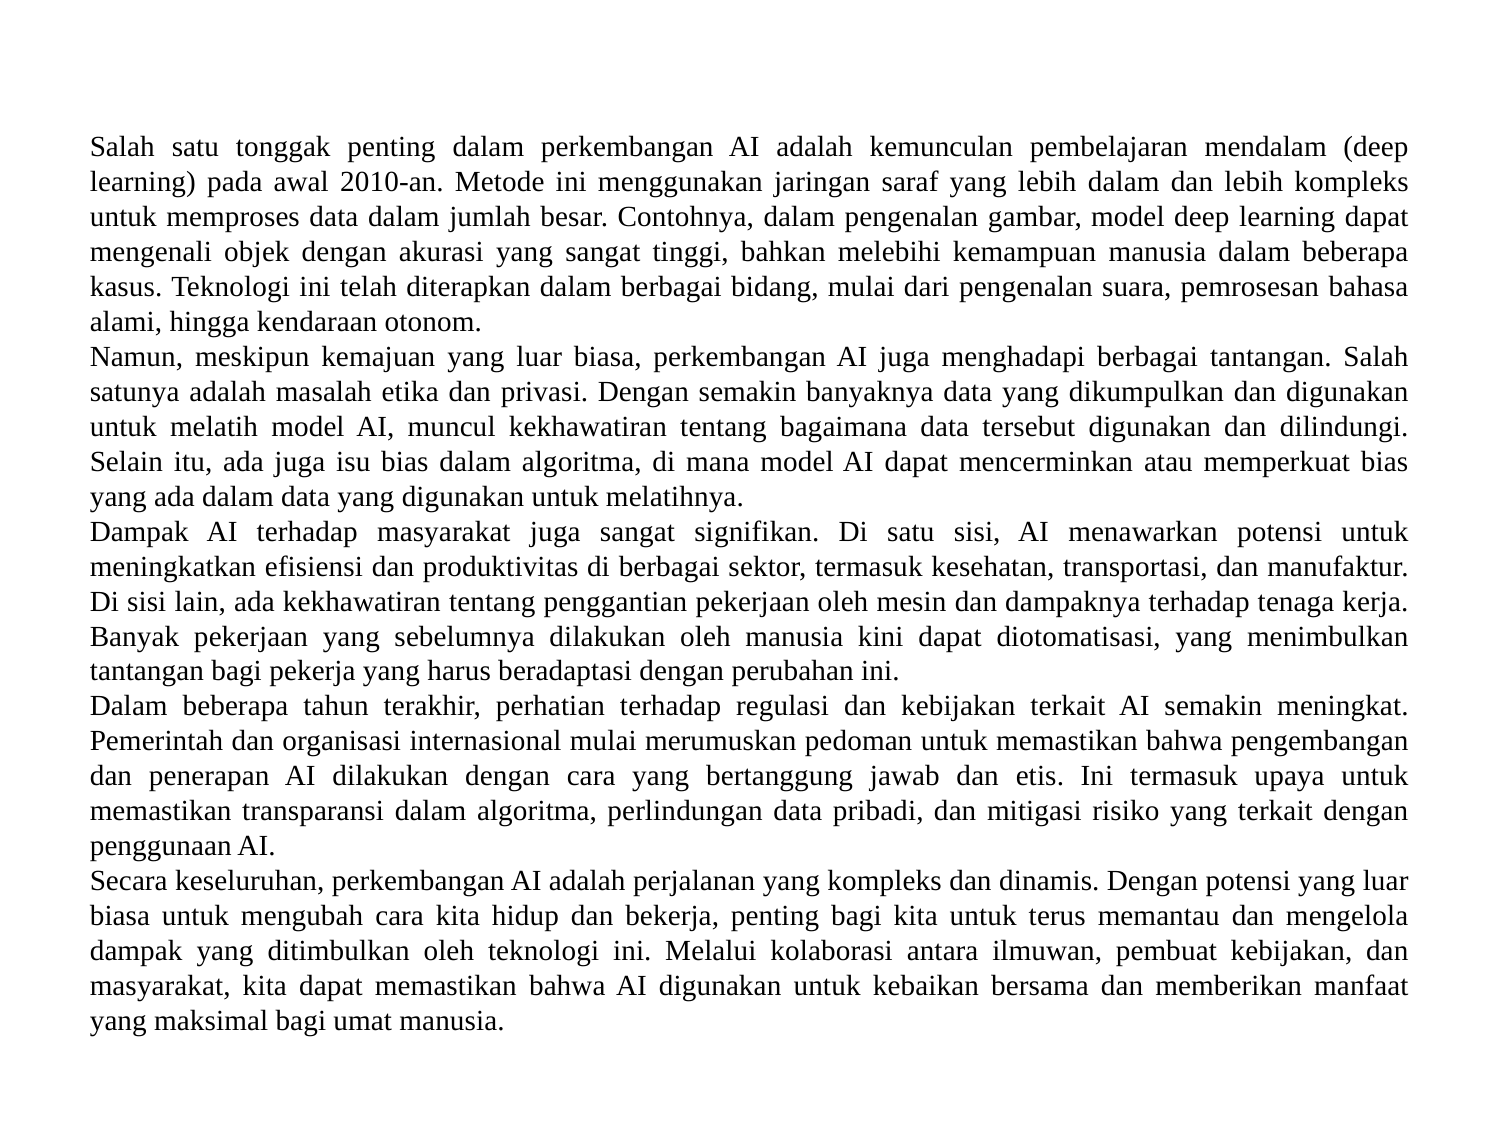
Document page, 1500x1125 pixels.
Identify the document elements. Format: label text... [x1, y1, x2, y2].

text_box Salah satu tonggak penting dalam perkembangan AI adalah kemunculan pembelajaran mendalam (deep learning) pada awal 2010-an. Metode ini menggunakan jaringan saraf yang lebih dalam dan lebih kompleks untuk memproses data dalam jumlah besar. Contohnya, dalam pengenalan gambar, model deep learning dapat mengenali objek dengan akurasi yang sangat tinggi, bahkan melebihi kemampuan manusia dalam beberapa kasus. Teknologi ini telah diterapkan dalam berbagai bidang, mulai dari pengenalan suara, pemrosesan bahasa alami, hingga kendaraan otonom. Namun, meskipun kemajuan yang luar biasa, perkembangan AI juga menghadapi berbagai tantangan. Salah satunya adalah masalah etika dan privasi. Dengan semakin banyaknya data yang dikumpulkan dan digunakan untuk melatih model AI, muncul kekhawatiran tentang bagaimana data tersebut digunakan dan dilindungi. Selain itu, ada juga isu bias dalam algoritma, di mana model AI dapat mencerminkan atau memperkuat bias yang ada dalam data yang digunakan untuk melatihnya. Dampak AI terhadap masyarakat juga sangat signifikan. Di satu sisi, AI menawarkan potensi untuk meningkatkan efisiensi dan produktivitas di berbagai sektor, termasuk kesehatan, transportasi, dan manufaktur. Di sisi lain, ada kekhawatiran tentang penggantian pekerjaan oleh mesin dan dampaknya terhadap tenaga kerja. Banyak pekerjaan yang sebelumnya dilakukan oleh manusia kini dapat diotomatisasi, yang menimbulkan tantangan bagi pekerja yang harus beradaptasi dengan perubahan ini. Dalam beberapa tahun terakhir, perhatian terhadap regulasi dan kebijakan terkait AI semakin meningkat. Pemerintah dan organisasi internasional mulai merumuskan pedoman untuk memastikan bahwa pengembangan dan penerapan AI dilakukan dengan cara yang bertanggung jawab dan etis. Ini termasuk upaya untuk memastikan transparansi dalam algoritma, perlindungan data pribadi, dan mitigasi risiko yang terkait dengan penggunaan AI. Secara keseluruhan, perkembangan AI adalah perjalanan yang kompleks dan dinamis. Dengan potensi yang luar biasa untuk mengubah cara kita hidup dan bekerja, penting bagi kita untuk terus memantau dan mengelola dampak yang ditimbulkan oleh teknologi ini. Melalui kolaborasi antara ilmuwan, pembuat kebijakan, dan masyarakat, kita dapat memastikan bahwa AI digunakan untuk kebaikan bersama dan memberikan manfaat yang maksimal bagi umat manusia. [74, 74, 1425, 1044]
